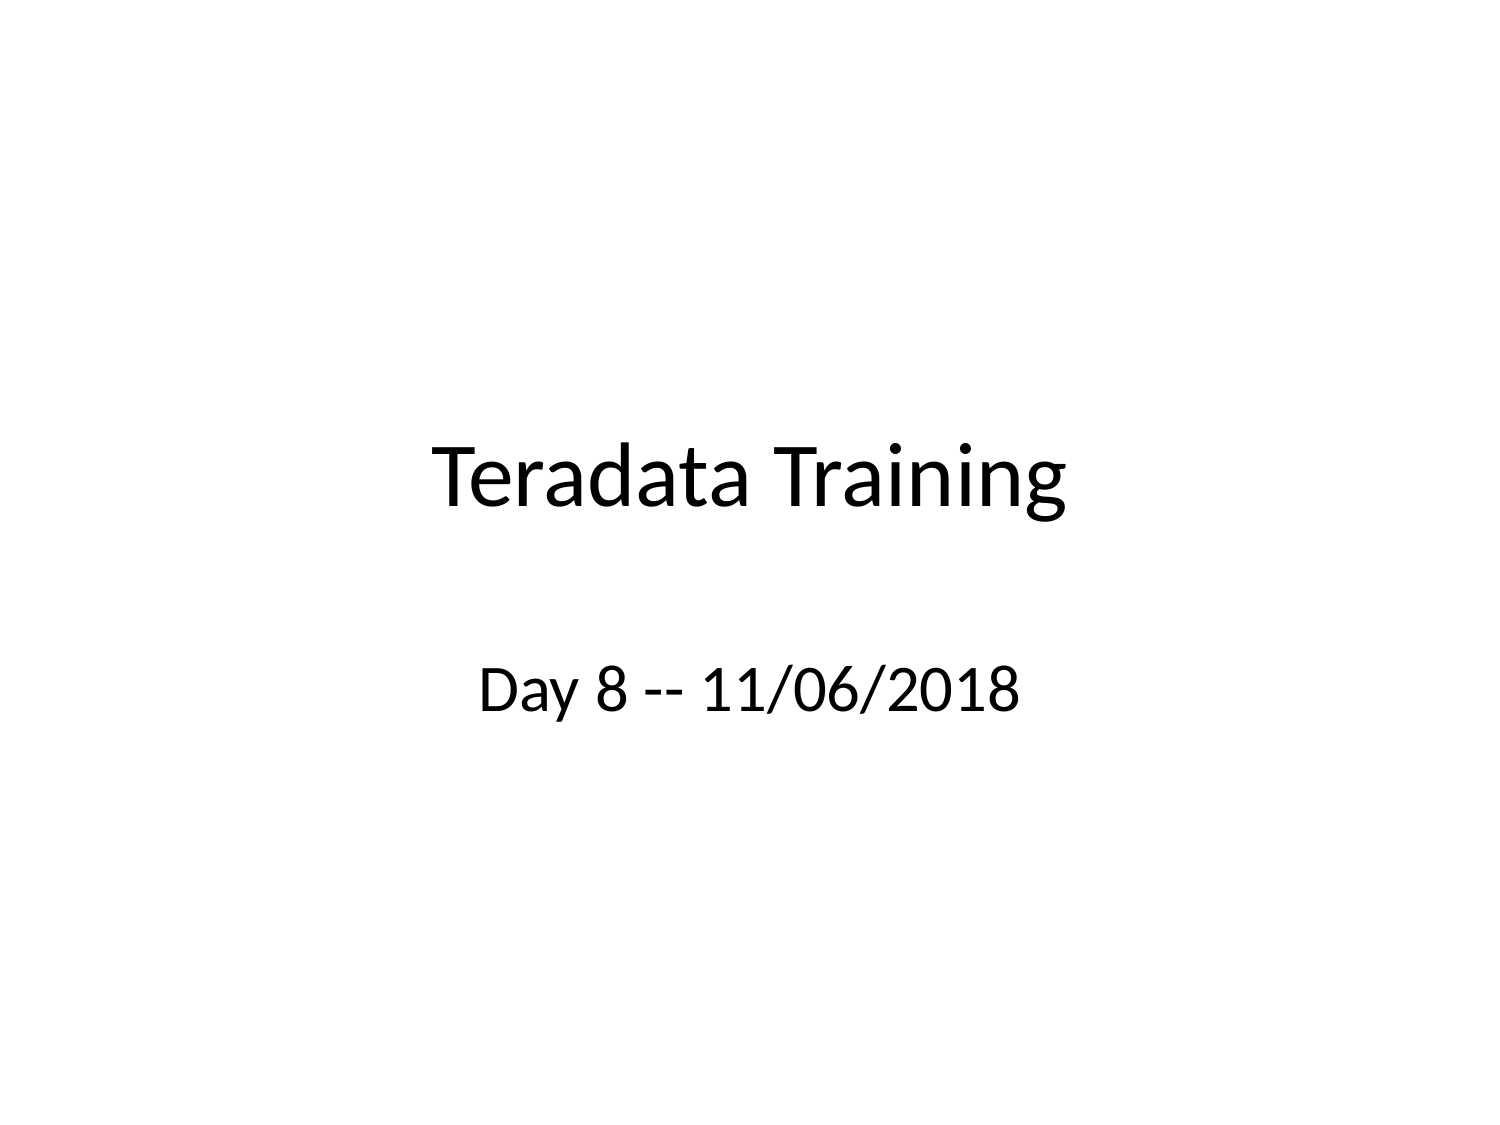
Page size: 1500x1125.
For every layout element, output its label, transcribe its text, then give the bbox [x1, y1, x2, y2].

subtitle Day 8 -- 11/06/2018 [225, 637, 1275, 925]
title Teradata Training [112, 349, 1388, 591]
